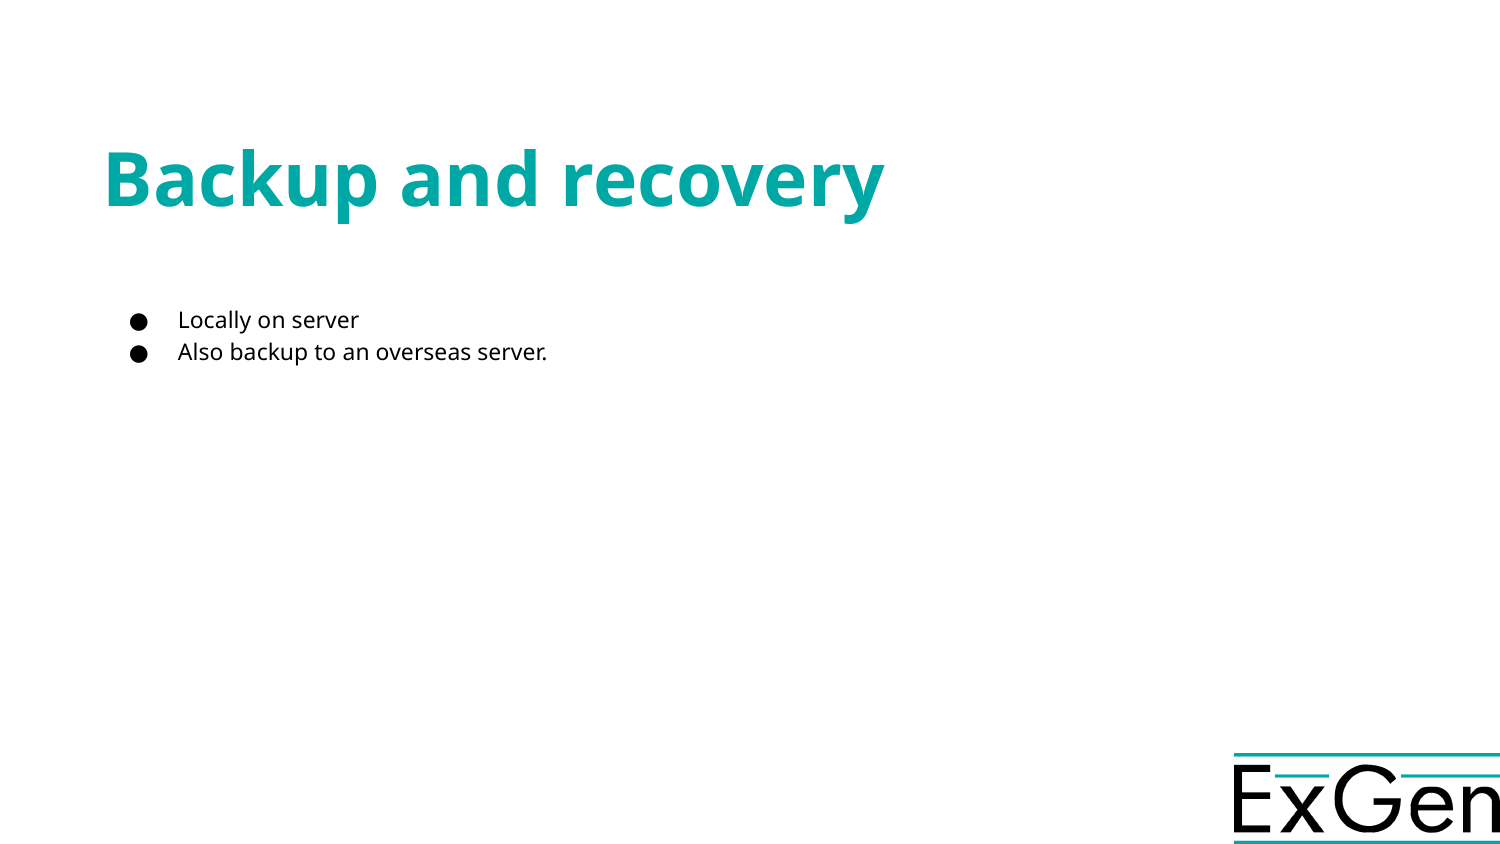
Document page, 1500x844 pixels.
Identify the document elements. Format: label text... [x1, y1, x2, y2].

picture [1233, 753, 1500, 844]
title Backup and recovery [87, 116, 941, 243]
title Locally on server Also backup to an overseas server. [87, 286, 941, 741]
